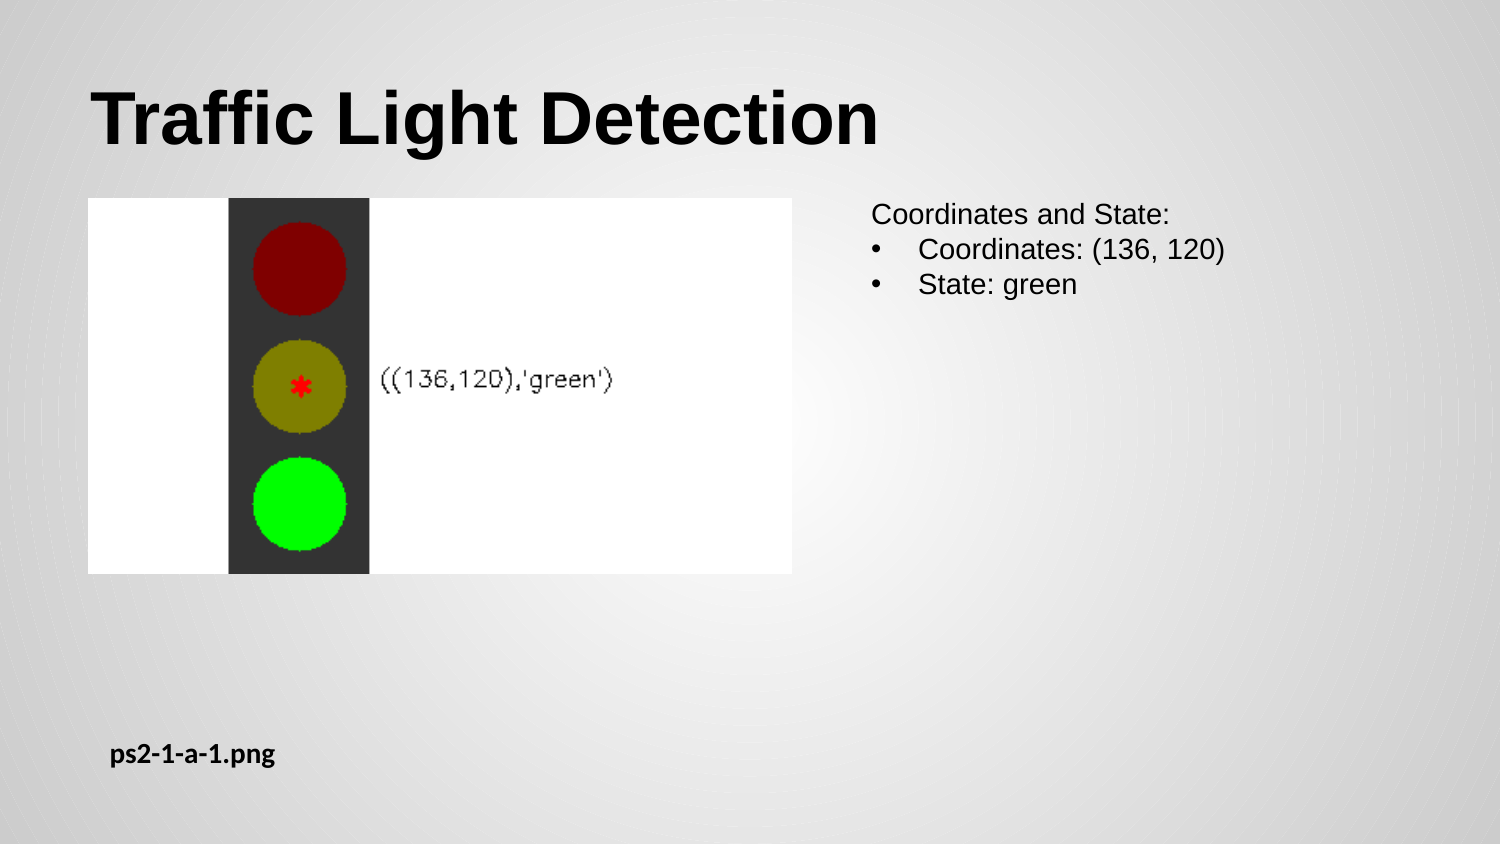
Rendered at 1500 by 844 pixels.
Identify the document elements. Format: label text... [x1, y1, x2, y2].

title Traffic Light Detection [75, 33, 1425, 175]
text_box Coordinates and State: Coordinates: (136, 120) State: green [856, 180, 1397, 702]
picture [87, 198, 792, 574]
text_box ps2-1-a-1.png [88, 713, 726, 766]
